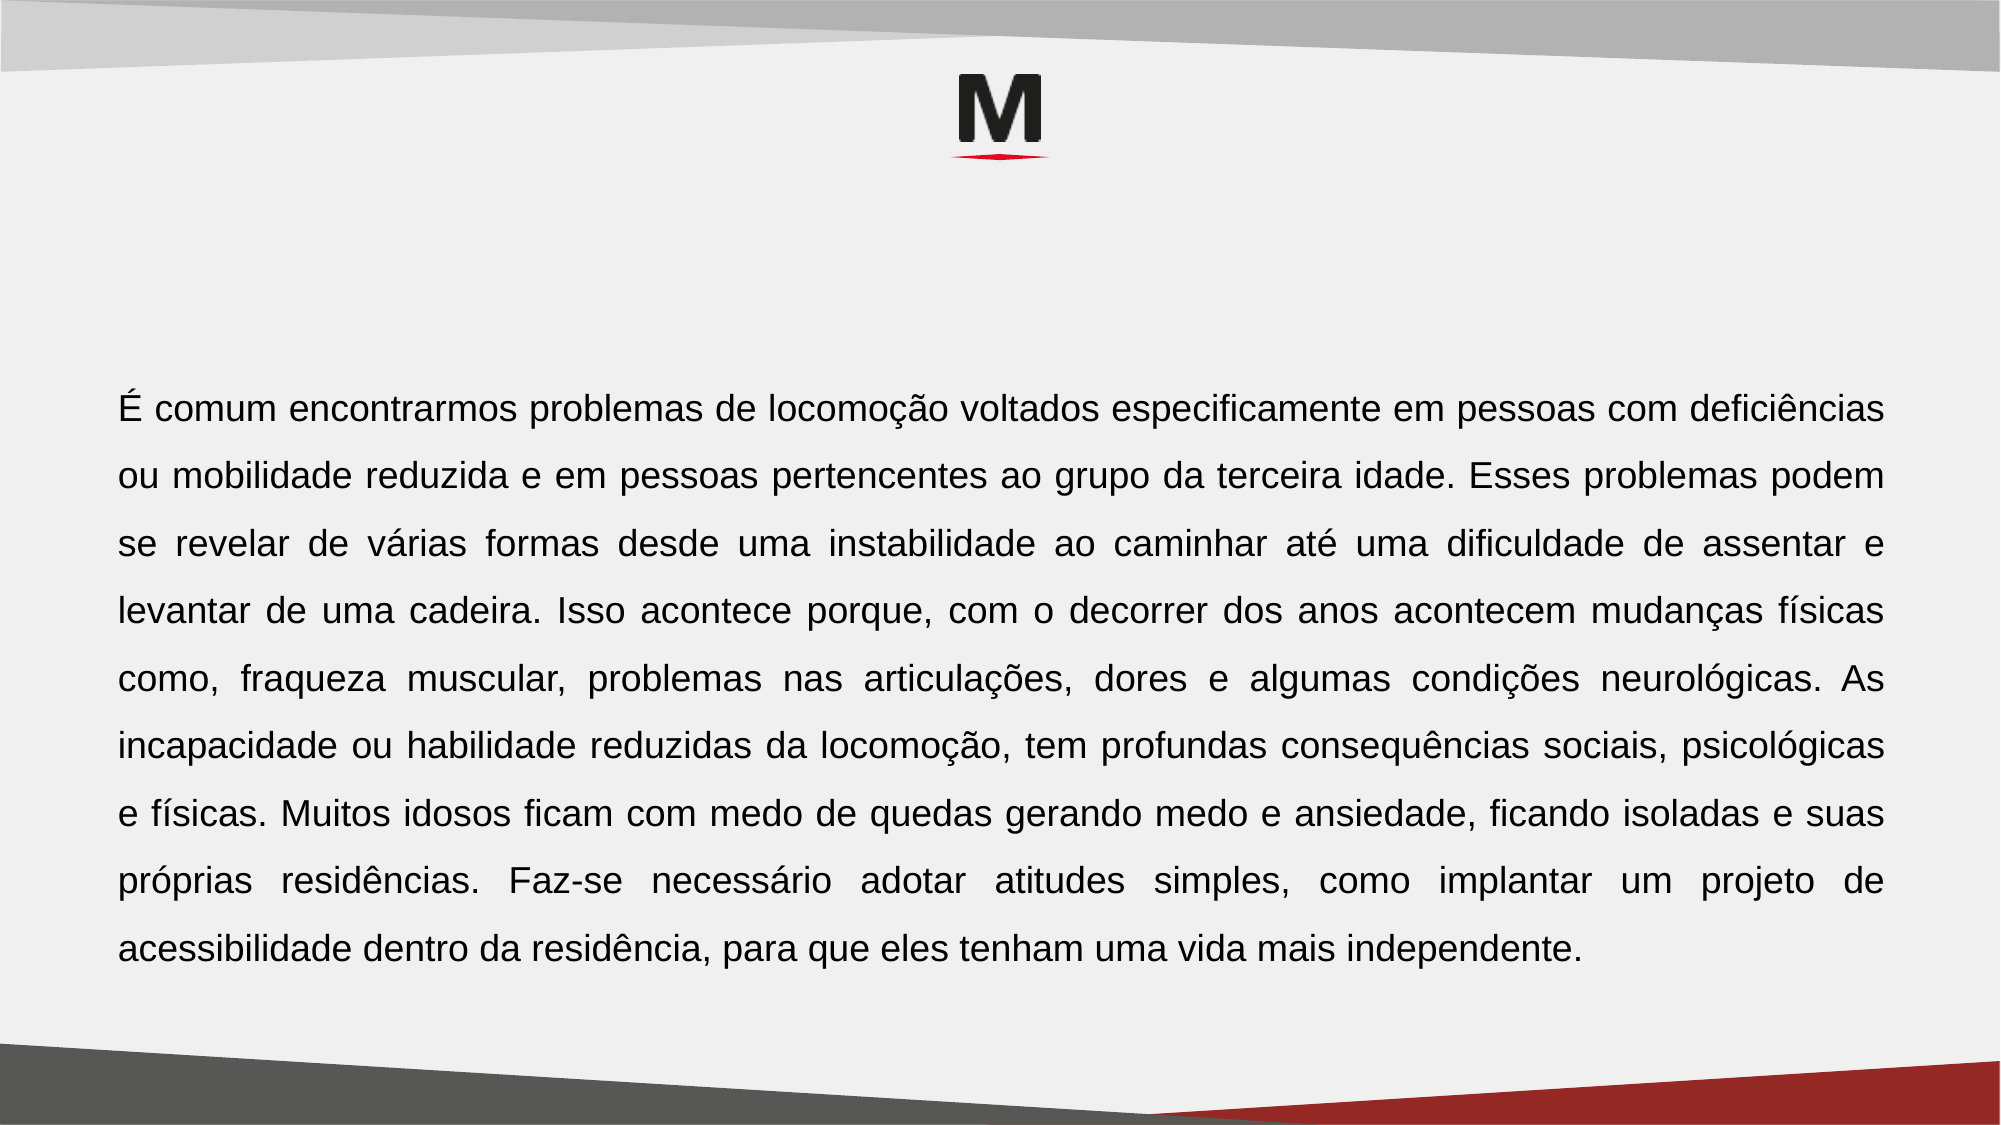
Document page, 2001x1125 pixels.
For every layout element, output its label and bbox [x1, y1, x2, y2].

text_box [0, 0, 2000, 1125]
text_box [950, 74, 1050, 161]
